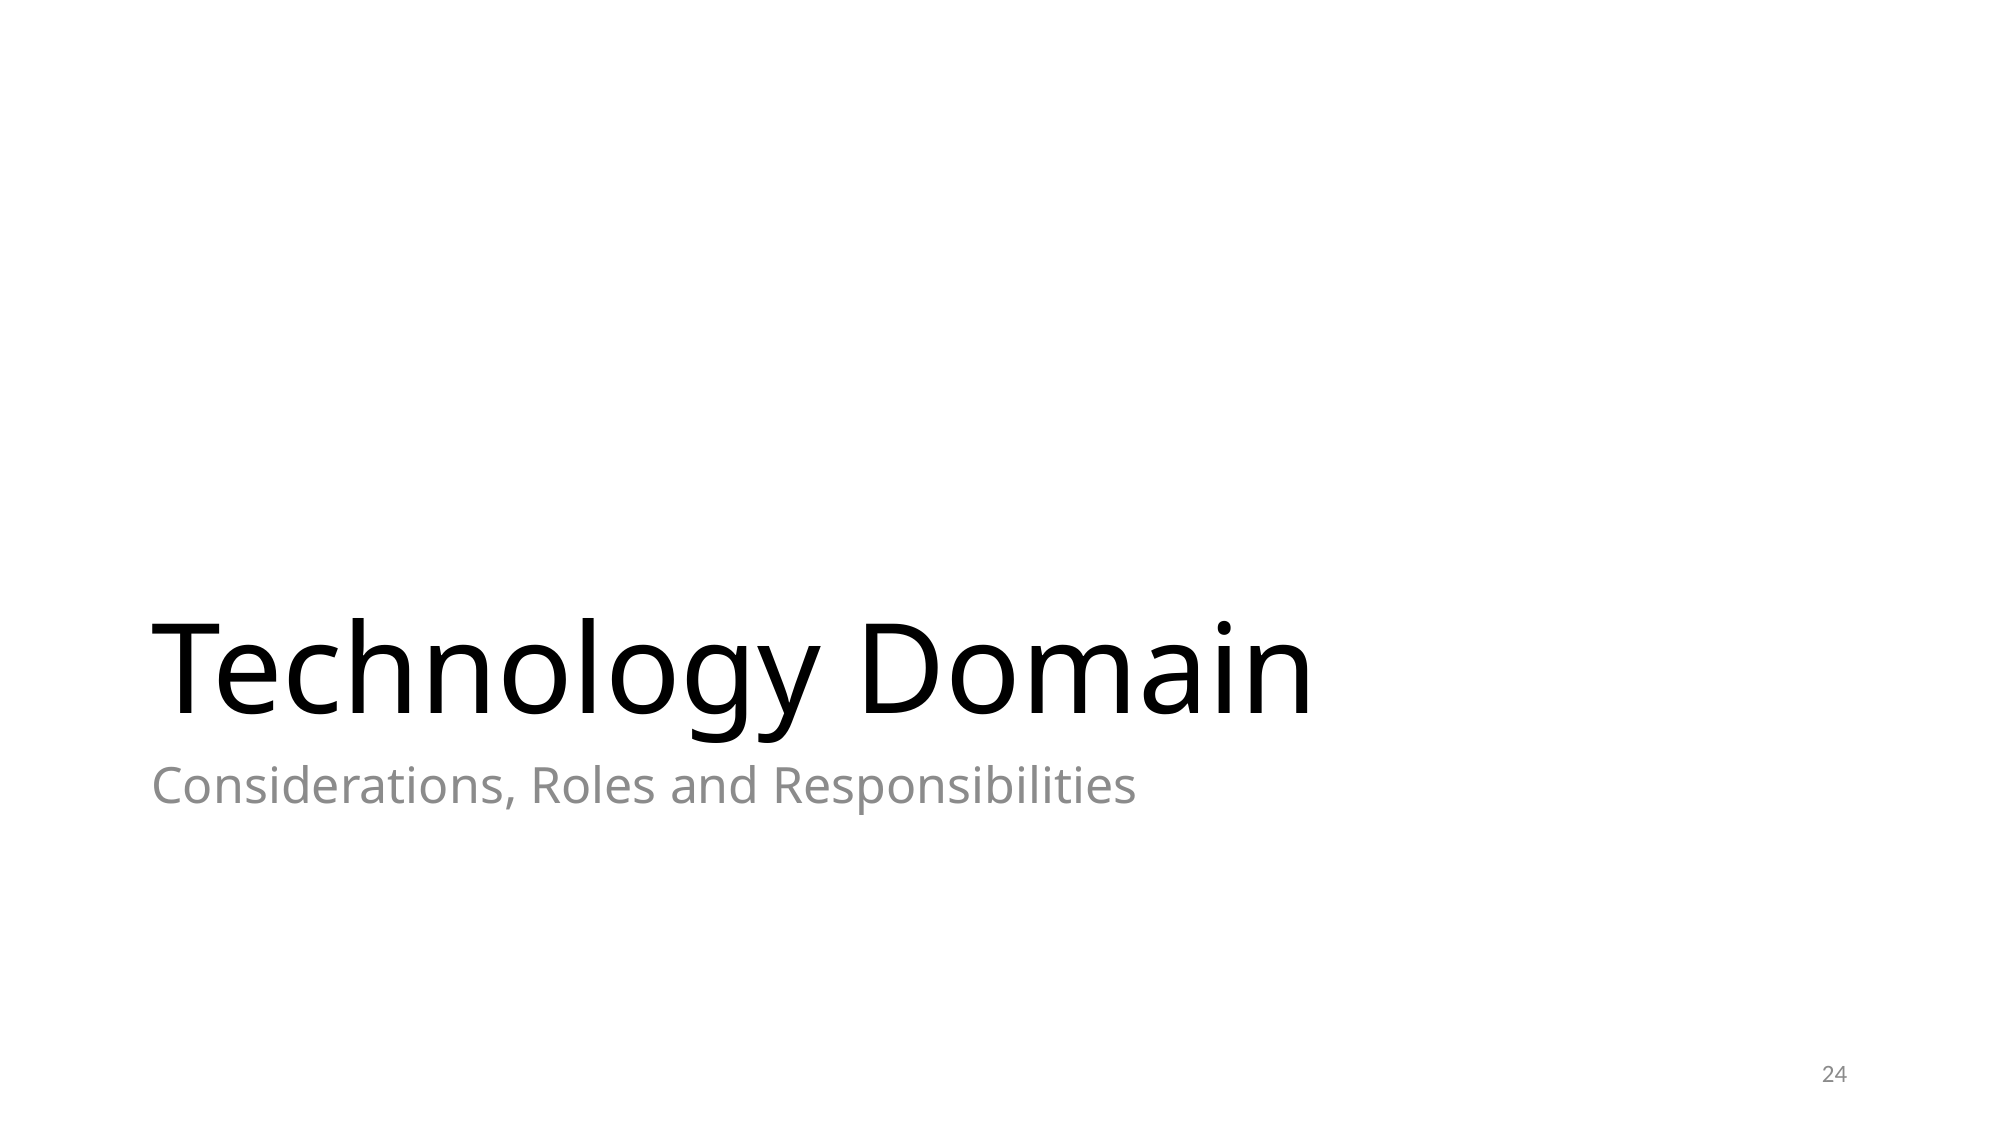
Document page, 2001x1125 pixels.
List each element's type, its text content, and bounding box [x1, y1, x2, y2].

title Technology Domain [136, 280, 1862, 749]
slide_number 24 [1412, 1042, 1863, 1103]
list Considerations, Roles and Responsibilities [136, 752, 1862, 999]
